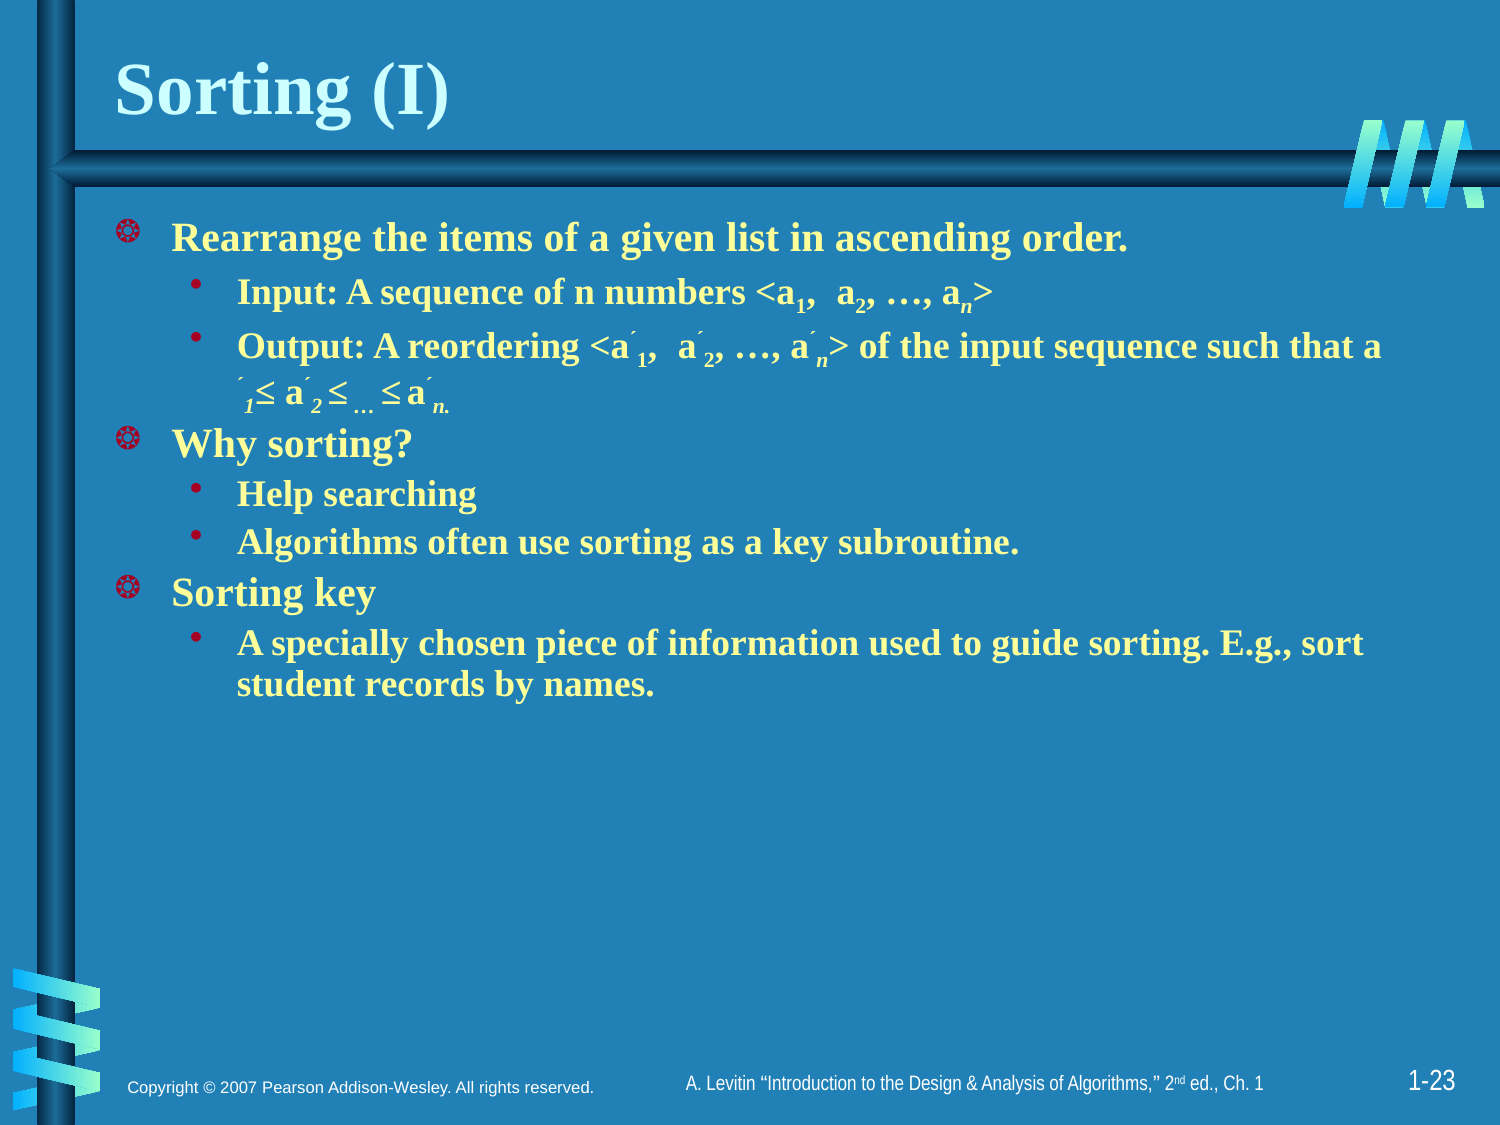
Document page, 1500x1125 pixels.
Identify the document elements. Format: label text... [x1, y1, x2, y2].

list Rearrange the items of a given list in ascending order. Input: A sequence of n numbers <a1, a2, …, an> Output: A reordering <a´1, a´2, …, a´n> of the input sequence such that a´1≤ a´2 ≤ … ≤ a´n. Why sorting? Help searching Algorithms often use sorting as a key subroutine. Sorting key A specially chosen piece of information used to guide sorting. E.g., sort student records by names. [99, 207, 1425, 1013]
title Sorting (I) [99, 24, 1345, 138]
slide_number 1-22 [1158, 1054, 1471, 1105]
